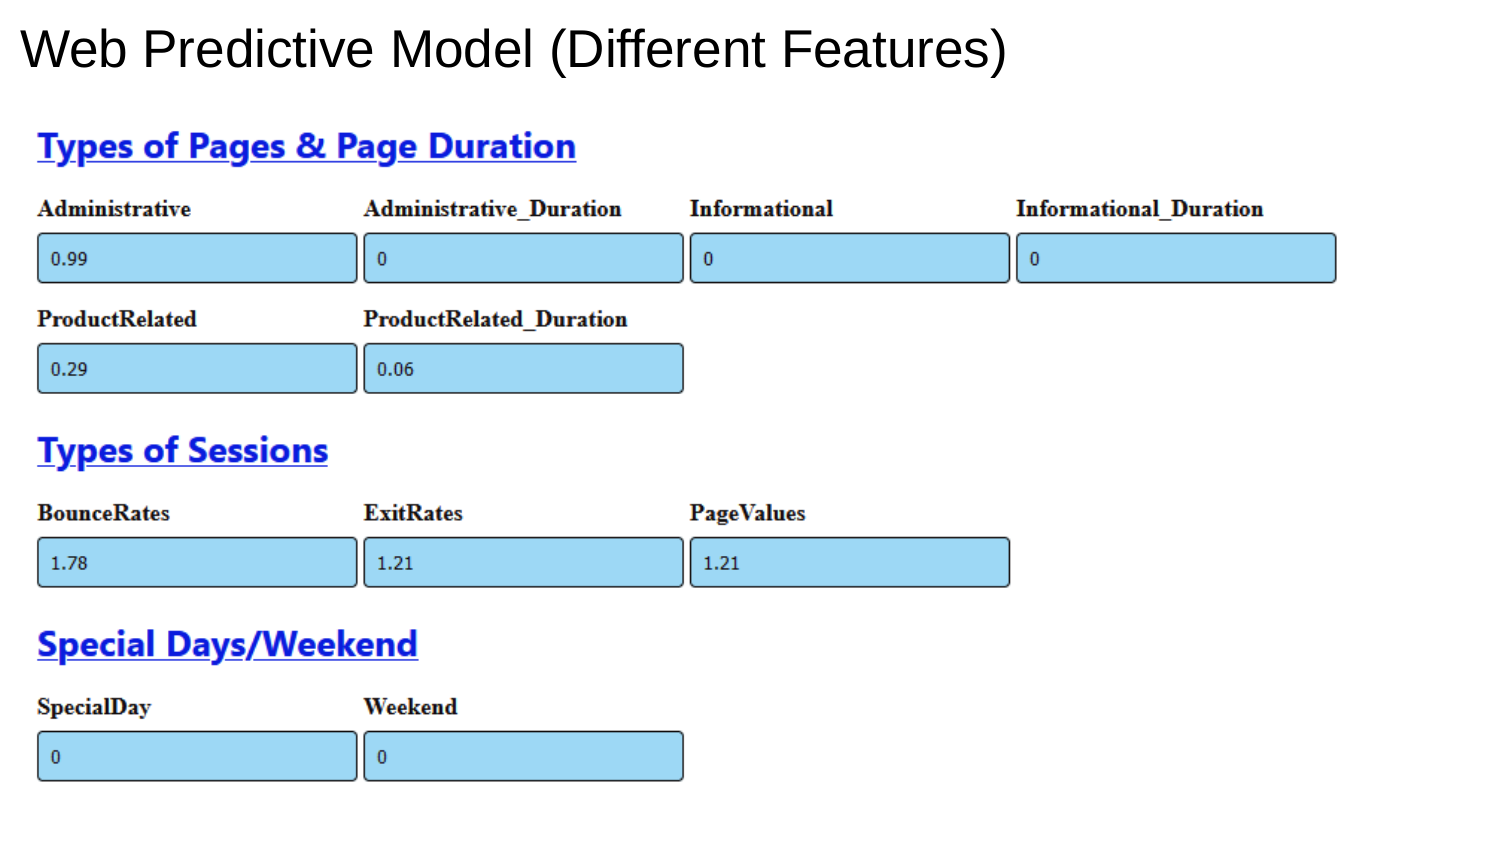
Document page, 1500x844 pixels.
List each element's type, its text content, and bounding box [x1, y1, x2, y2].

picture [24, 118, 1375, 819]
title Web Predictive Model (Different Features) [5, 0, 1403, 94]
